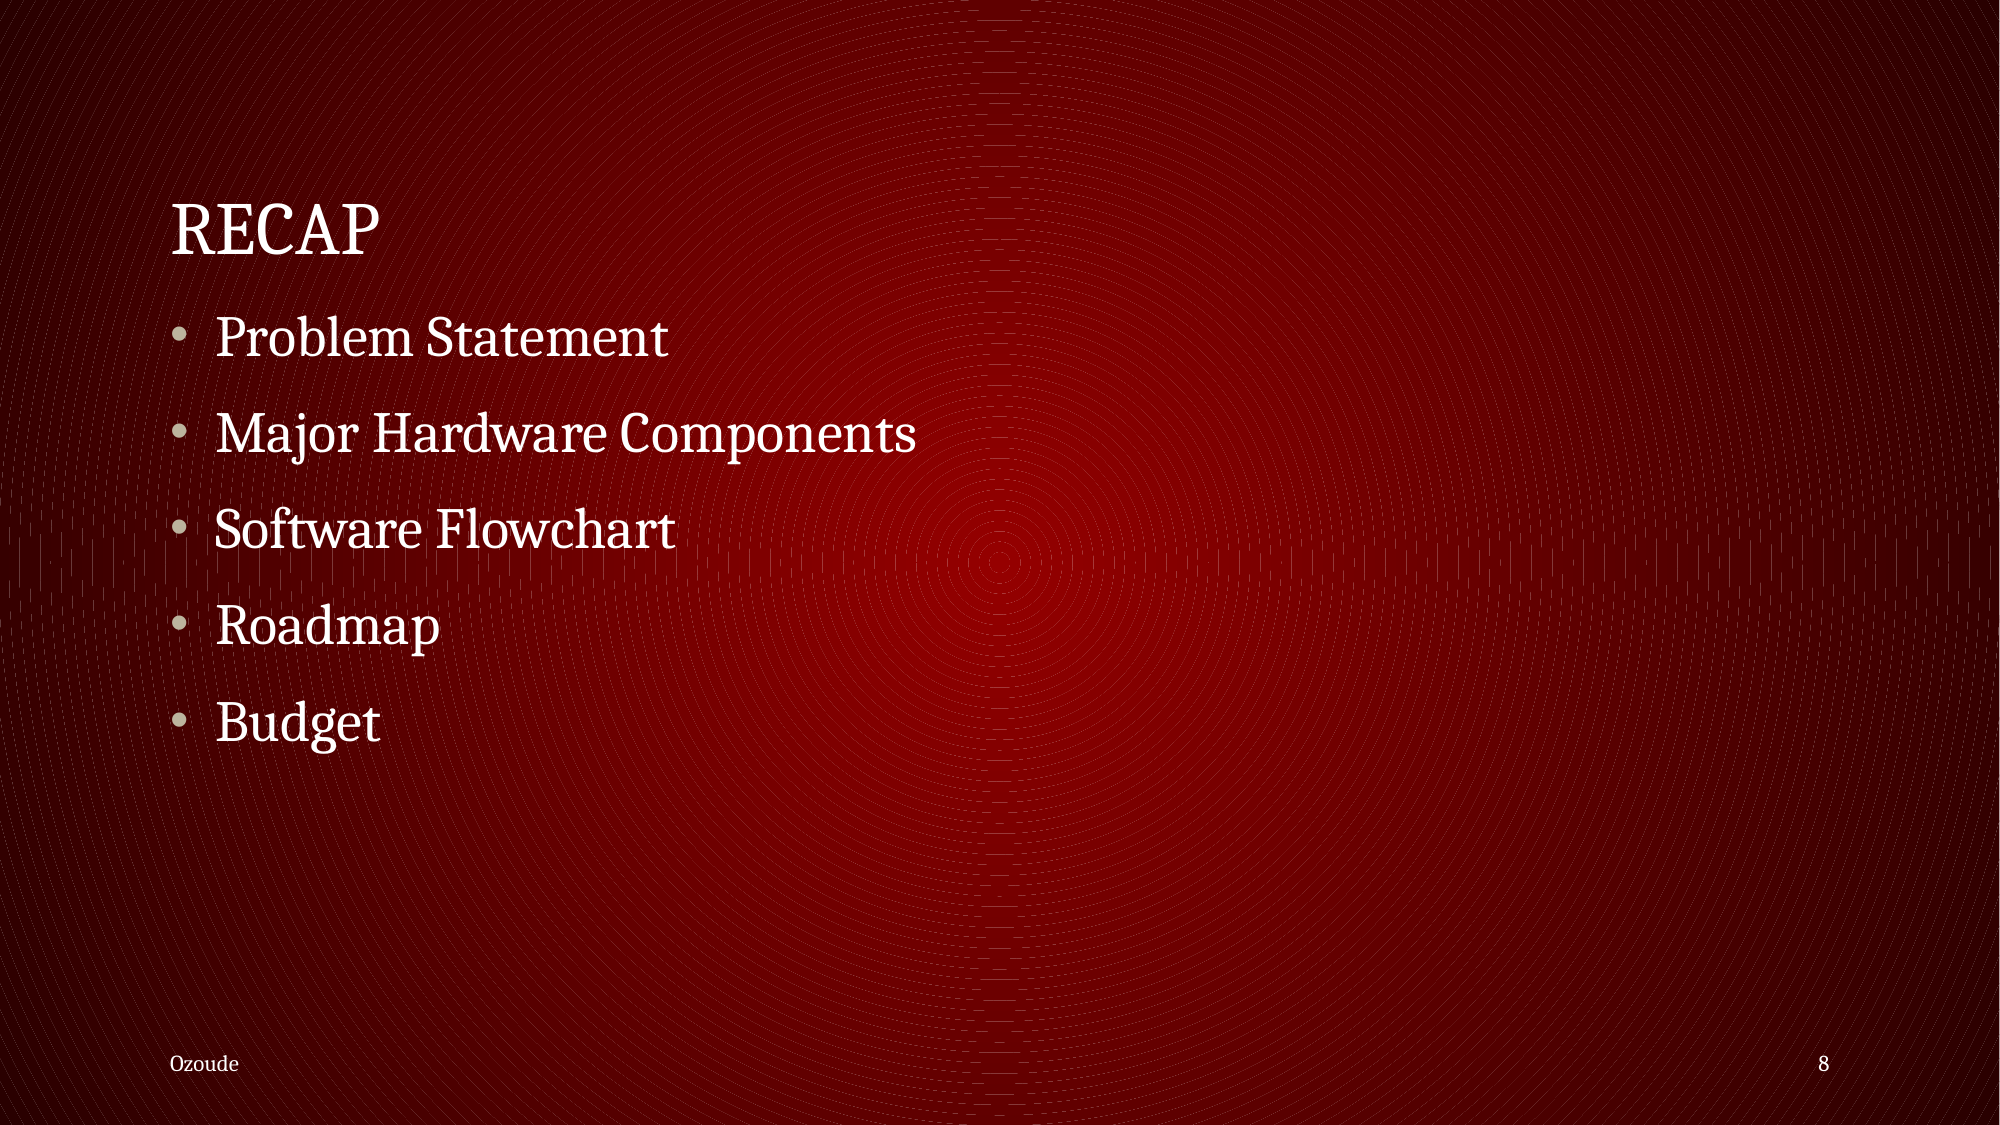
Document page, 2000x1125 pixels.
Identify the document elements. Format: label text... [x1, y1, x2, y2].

footer Ozoude [149, 1045, 1367, 1078]
slide_number 8 [1712, 1045, 1850, 1078]
title recap [149, 79, 1850, 280]
list Problem Statement Major Hardware Components Software Flowchart Roadmap Budget [149, 295, 1850, 1030]
